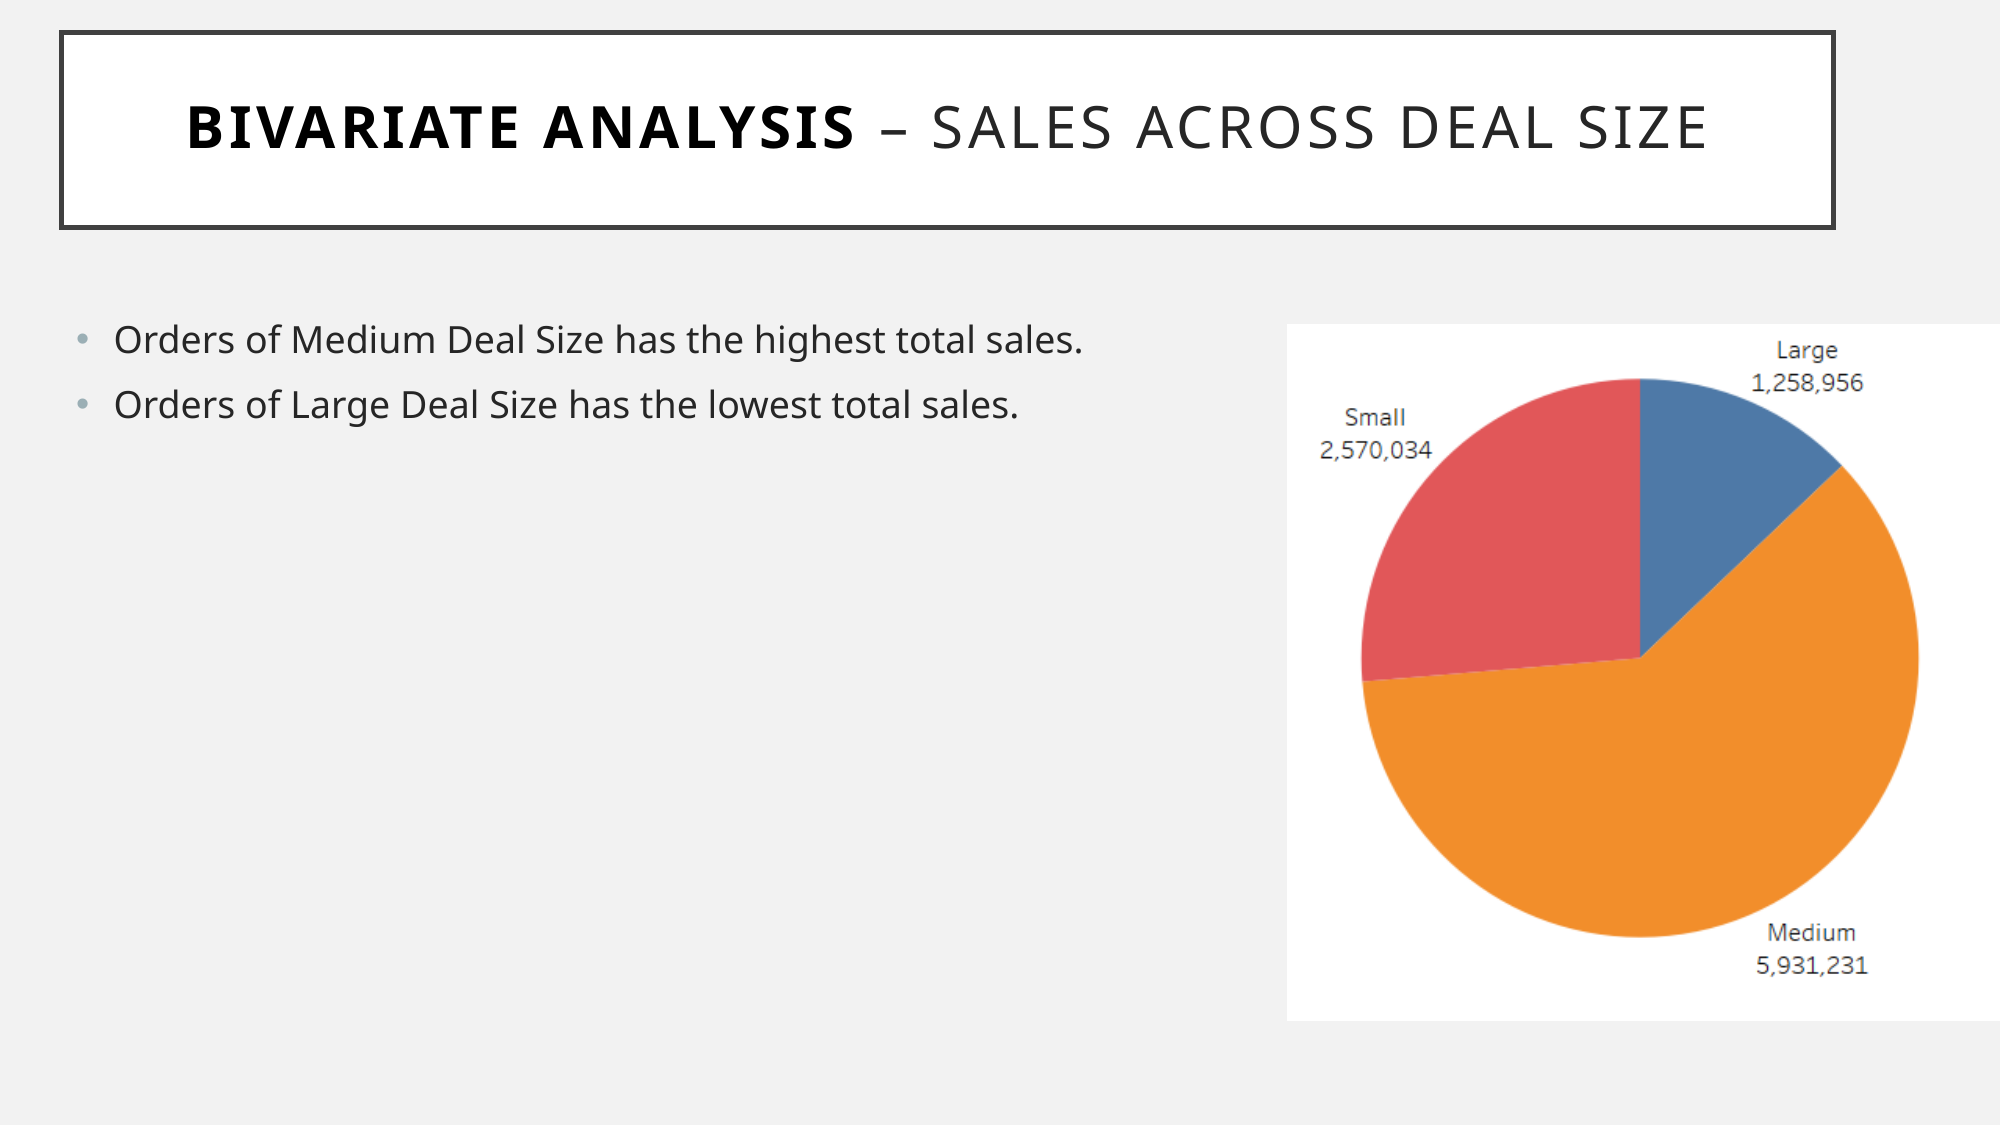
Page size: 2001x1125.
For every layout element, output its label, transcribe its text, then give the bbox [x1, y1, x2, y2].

picture [1287, 324, 2000, 1021]
title BIVARIATE ANALYSIS – SALES ACROSS Deal Size [59, 30, 1836, 230]
list Orders of Medium Deal Size has the highest total sales. Orders of Large Deal Size has the lowest total sales. [61, 308, 1246, 1021]
